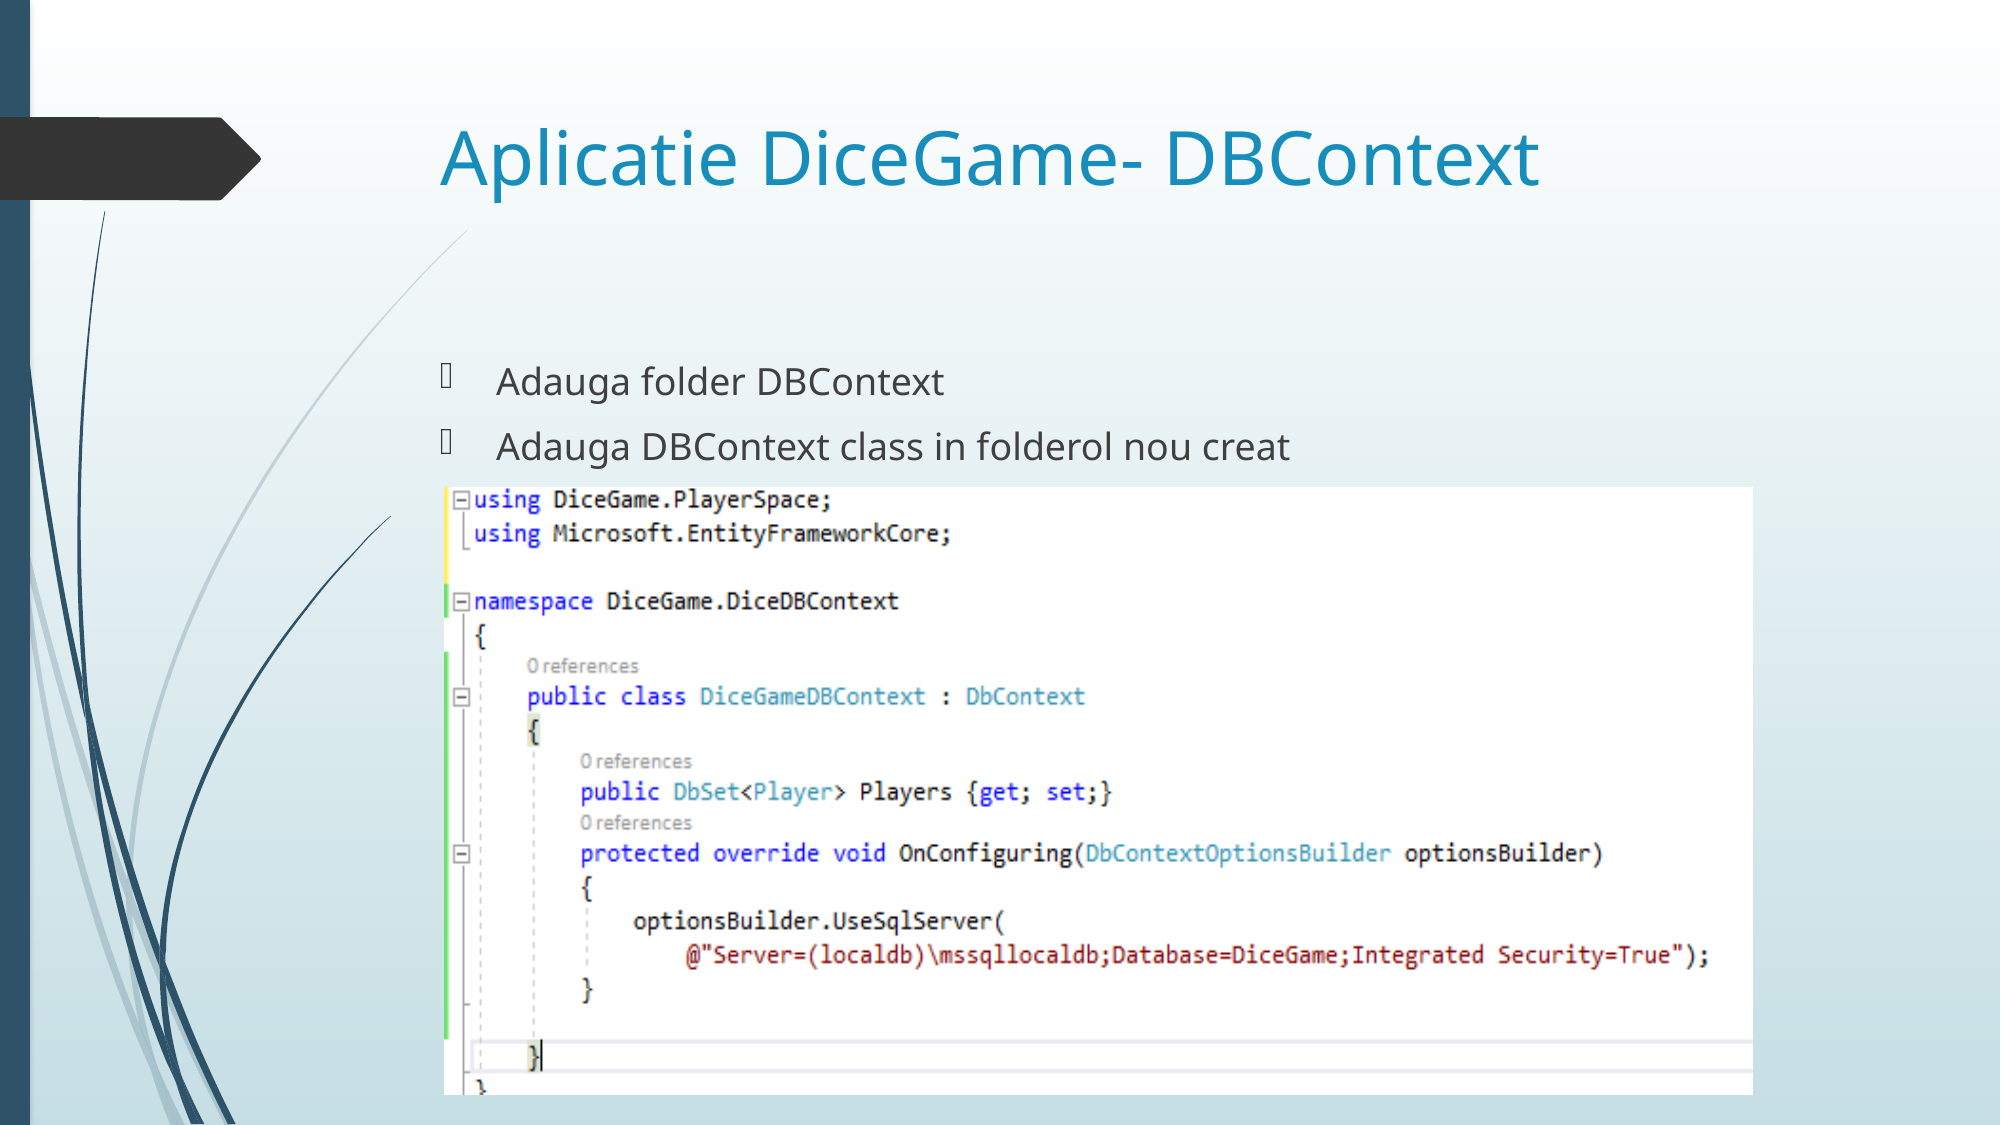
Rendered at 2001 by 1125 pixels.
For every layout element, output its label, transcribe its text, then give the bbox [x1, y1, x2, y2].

list Adauga folder DBContext Adauga DBContext class in folderol nou creat [424, 350, 1888, 970]
title Aplicatie DiceGame- DBContext [425, 102, 1888, 313]
picture [444, 487, 1753, 1095]
